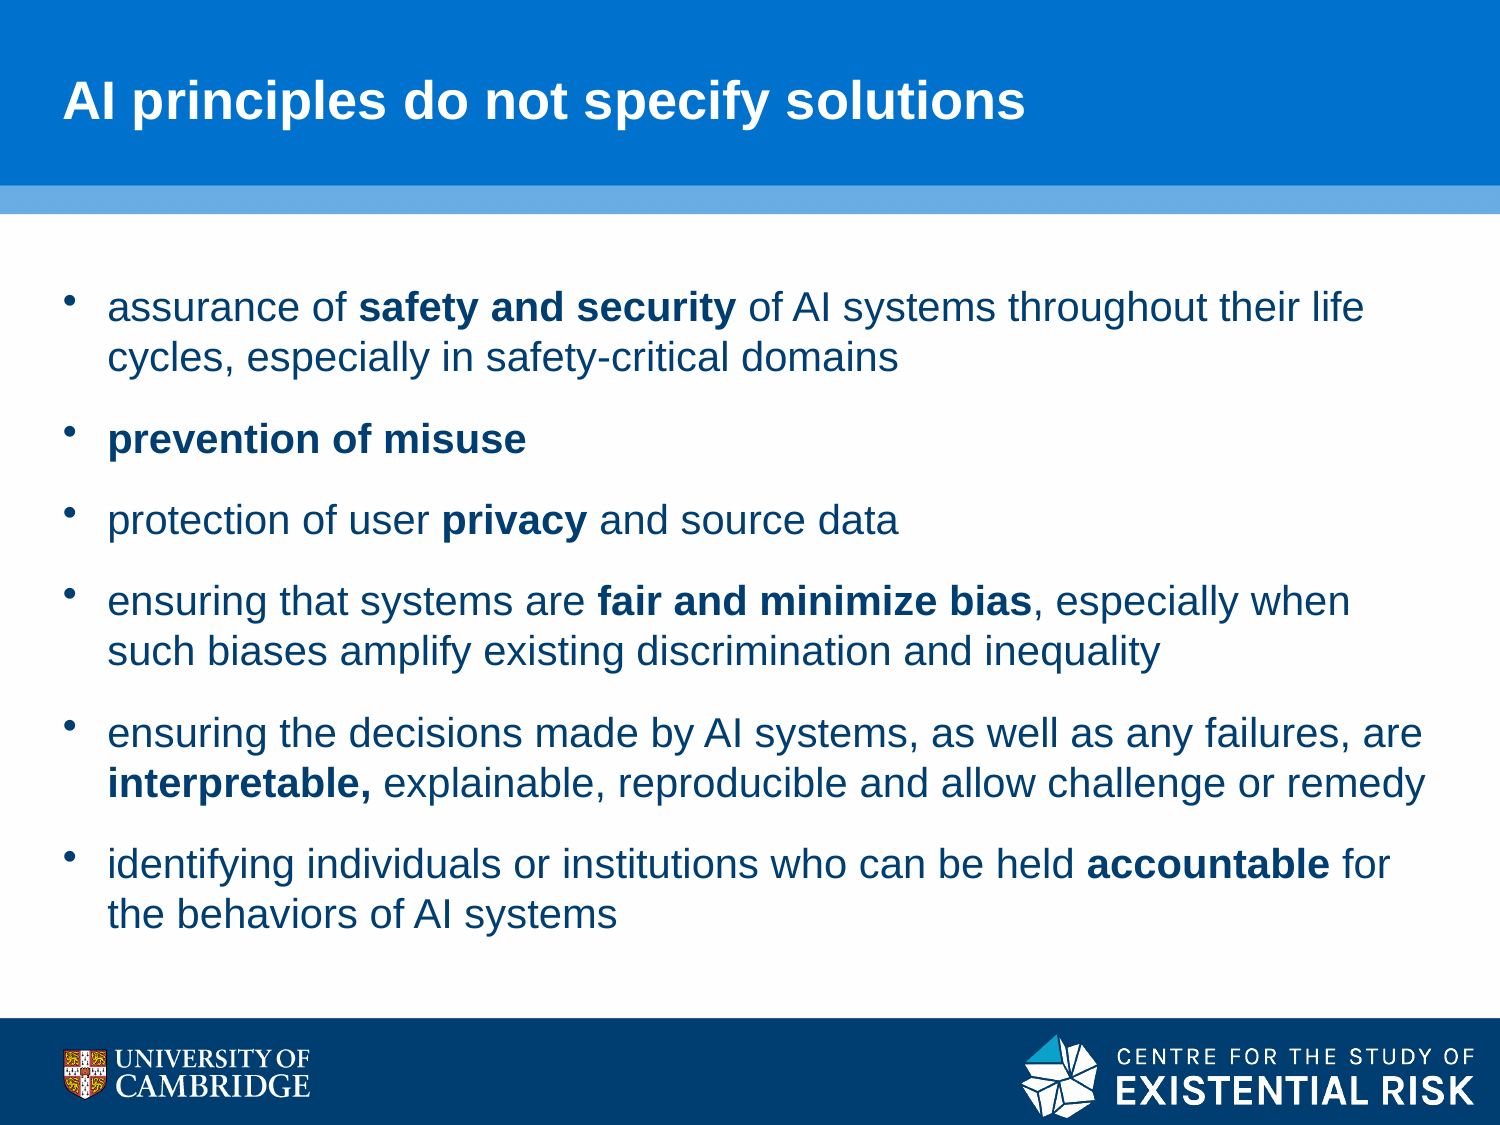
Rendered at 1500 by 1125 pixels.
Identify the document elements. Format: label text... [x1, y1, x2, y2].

title AI principles do not specify solutions [63, 65, 1437, 135]
list assurance of safety and security of AI systems throughout their life cycles, especially in safety-critical domains prevention of misuse protection of user privacy and source data ensuring that systems are fair and minimize bias, especially when such biases amplify existing discrimination and inequality ensuring the decisions made by AI systems, as well as any failures, are interpretable, explainable, reproducible and allow challenge or remedy identifying individuals or institutions who can be held accountable for the behaviors of AI systems [63, 280, 1437, 948]
picture [0, 0, 1500, 1125]
